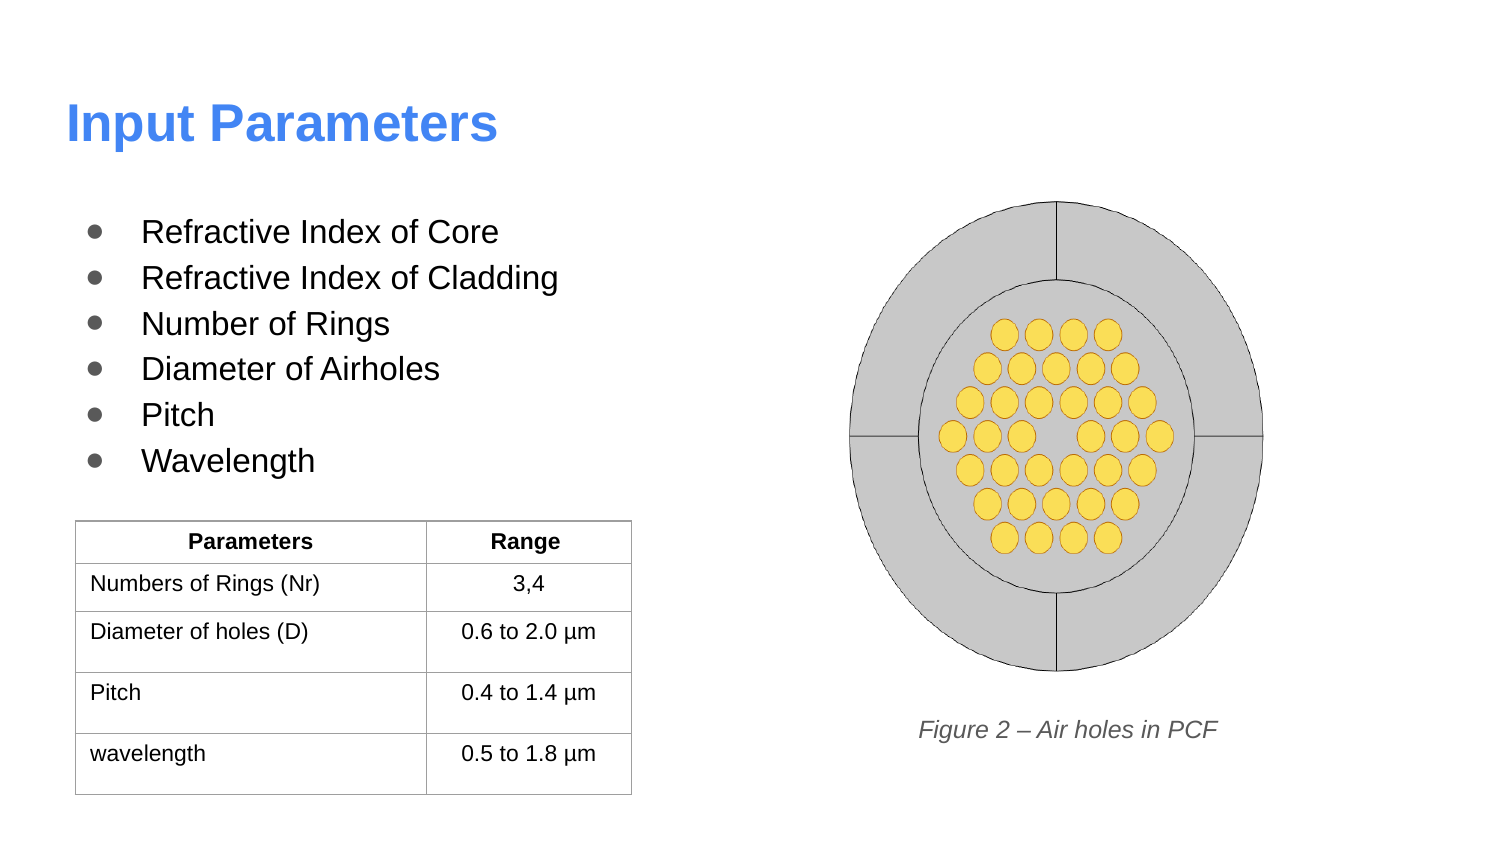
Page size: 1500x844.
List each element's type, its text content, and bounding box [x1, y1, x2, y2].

table_cell 3,4 [427, 564, 631, 611]
table_header Range [427, 522, 631, 563]
table_cell Pitch [76, 673, 426, 733]
table_cell Diameter of holes (D) [76, 612, 426, 672]
list Refractive Index of Core Refractive Index of Cladding Number of Rings Diameter of Airholes Pitch Wavelength [51, 189, 695, 499]
table_cell wavelength [76, 734, 426, 794]
table_header Parameters [76, 522, 426, 563]
table_cell 0.5 to 1.8 µm [427, 734, 631, 794]
text_box Figure 2 – Air holes in PCF [864, 706, 1272, 751]
table_cell 0.4 to 1.4 µm [427, 673, 631, 733]
picture [700, 178, 1412, 695]
table_cell Numbers of Rings (Nr) [76, 564, 426, 611]
title Input Parameters [51, 72, 1449, 167]
table_cell 0.6 to 2.0 µm [427, 612, 631, 672]
